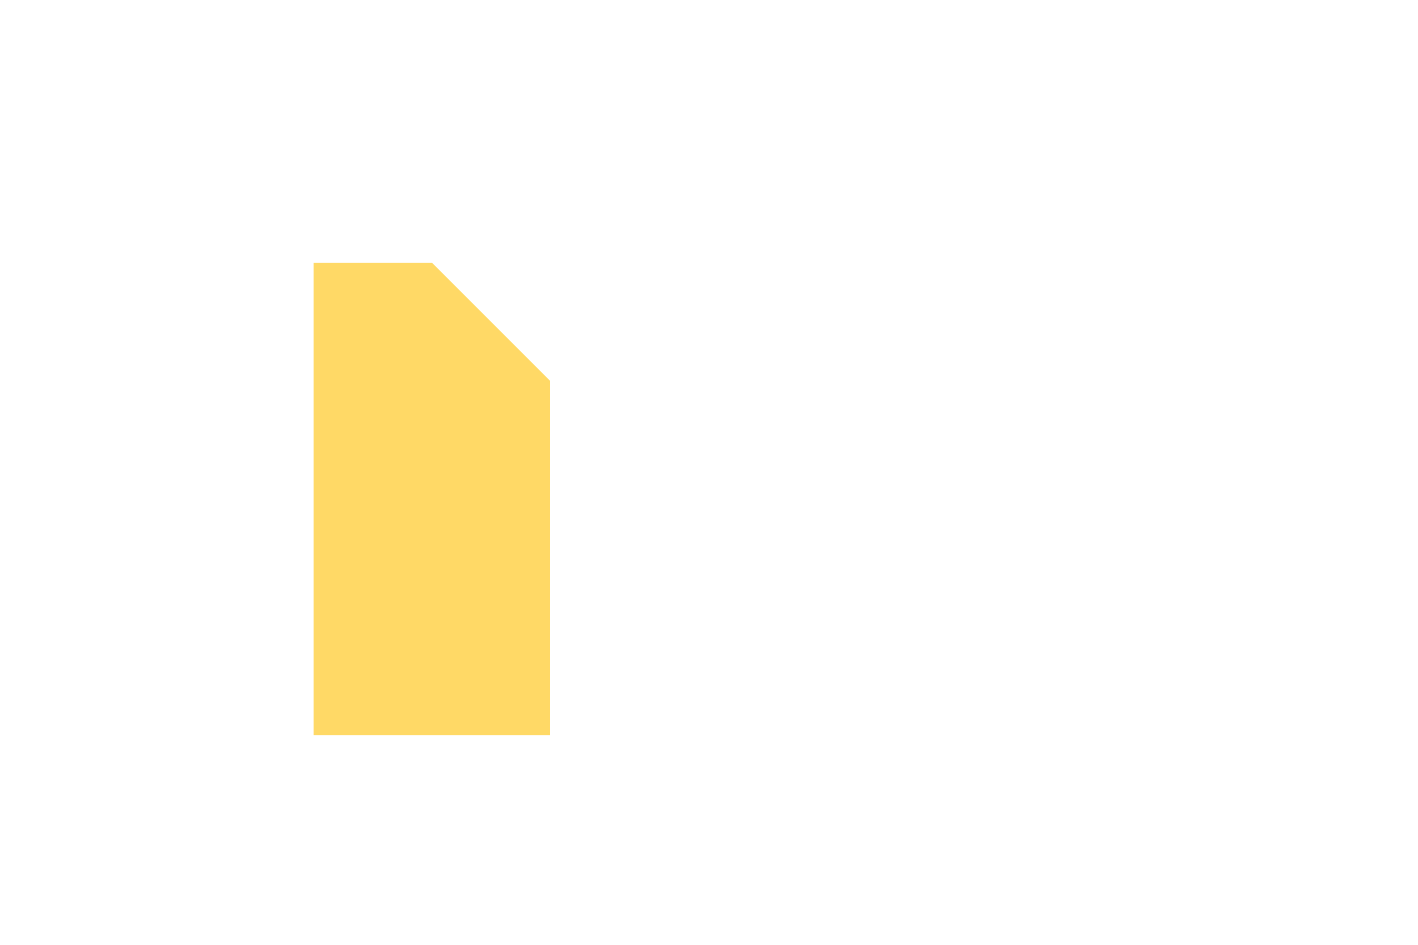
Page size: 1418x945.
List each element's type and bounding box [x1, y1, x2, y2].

text_box [312, 261, 551, 737]
